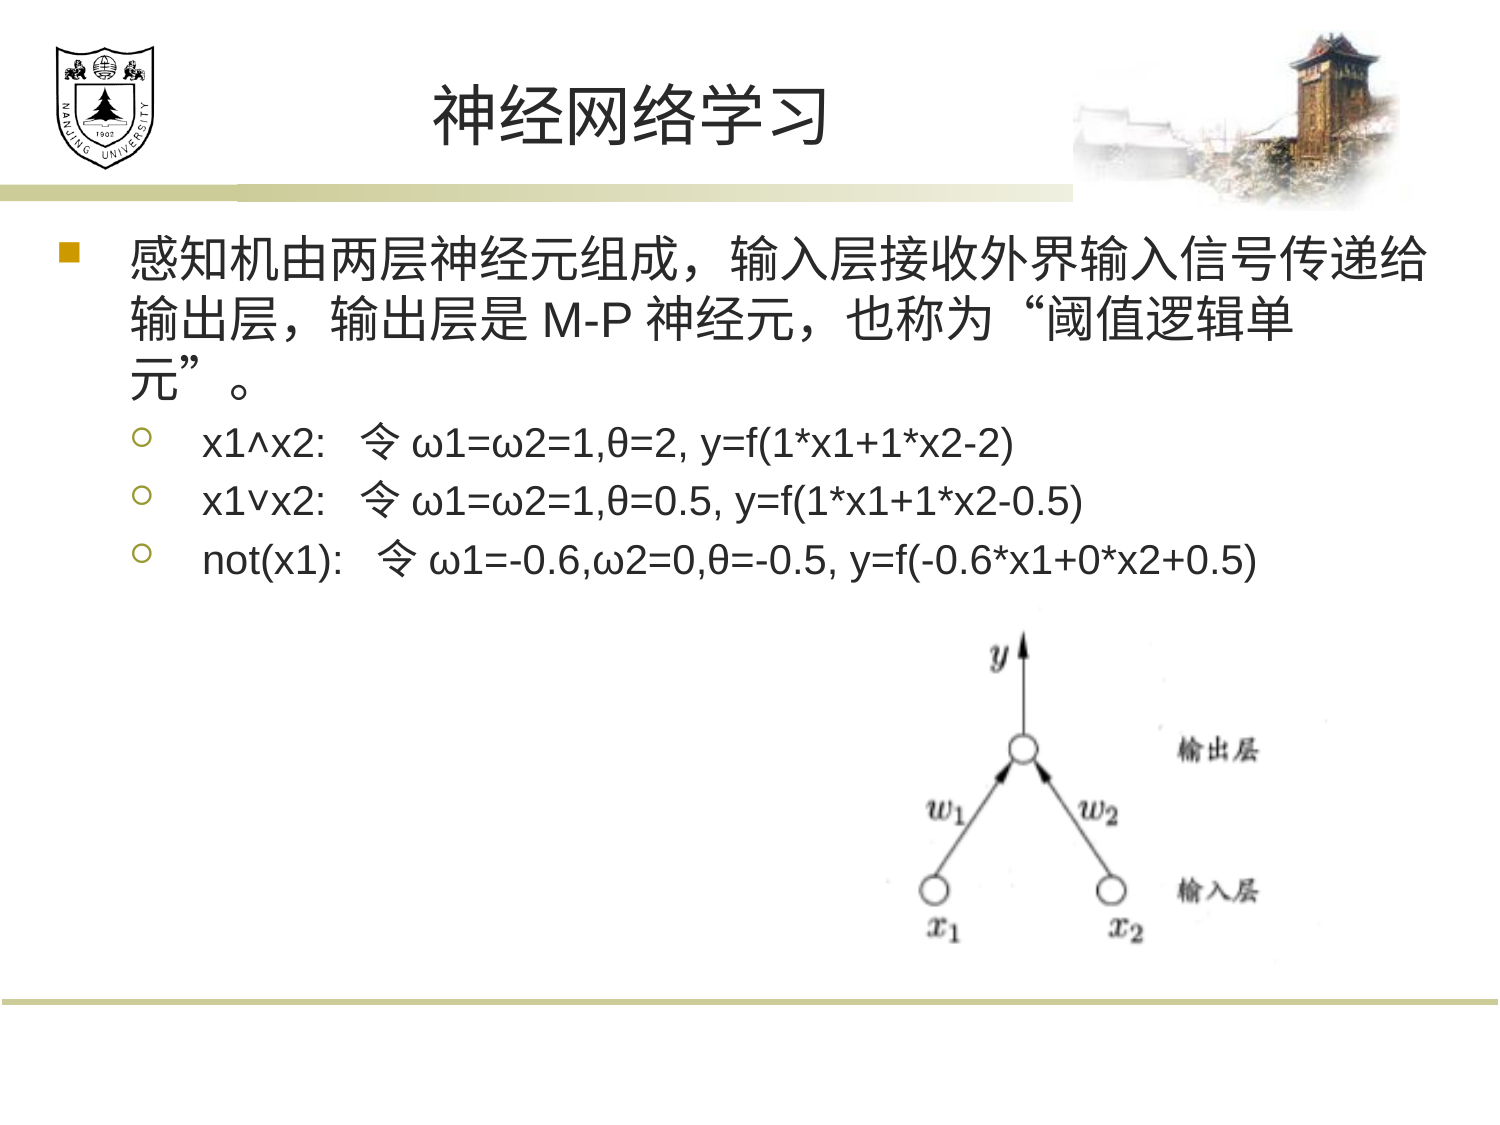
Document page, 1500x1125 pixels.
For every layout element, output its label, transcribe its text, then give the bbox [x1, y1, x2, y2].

picture [1073, 30, 1400, 211]
picture [796, 600, 1337, 968]
list 感知机由两层神经元组成，输入层接收外界输入信号传递给输出层，输出层是M-P神经元，也称为“阈值逻辑单元”。 x1˄x2: 令ω1=ω2=1,θ=2, y=f(1*x1+1*x2-2) x1˅x2: 令ω1=ω2=1,θ=0.5, y=f(1*x1+1*x2-0.5) not(x1): 令ω1=-0.6,ω2=0,θ=-0.5, y=f(-0.6*x1+0*x2+0.5) [41, 219, 1447, 964]
picture [2, 999, 1498, 1005]
picture [50, 42, 160, 173]
title 神经网络学习 [171, 66, 1093, 161]
